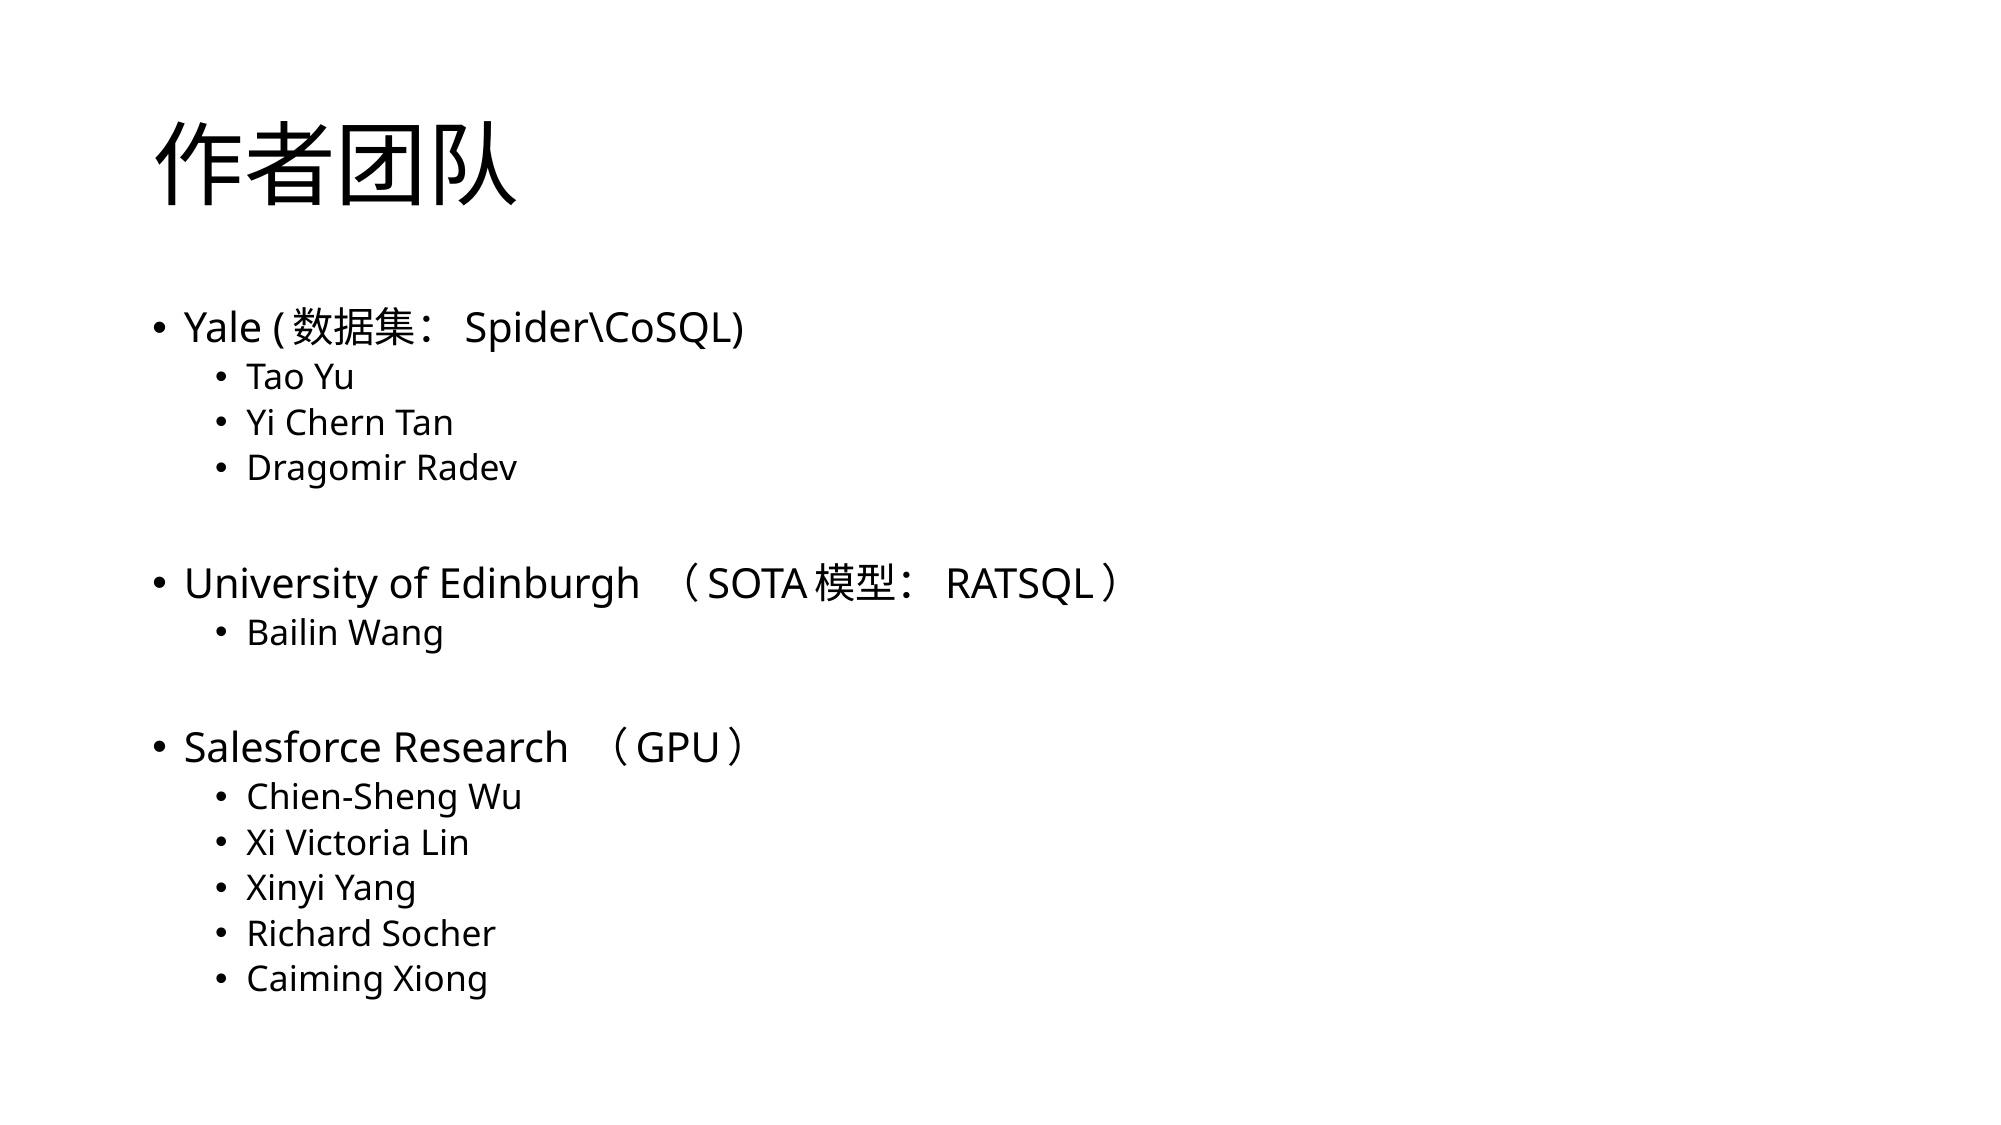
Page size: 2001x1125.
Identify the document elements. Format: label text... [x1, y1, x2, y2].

title 作者团队 [137, 59, 1863, 278]
list Yale (数据集：Spider\CoSQL) Tao Yu ﻿Yi Chern Tan ﻿Dragomir Radev ﻿University of Edinburgh （SOTA模型：RATSQL） ﻿Bailin Wang ﻿Salesforce Research （GPU） ﻿Chien-Sheng Wu ﻿Xi Victoria Lin ﻿Xinyi Yang ﻿Richard Socher ﻿Caiming Xiong [137, 299, 1863, 1014]
